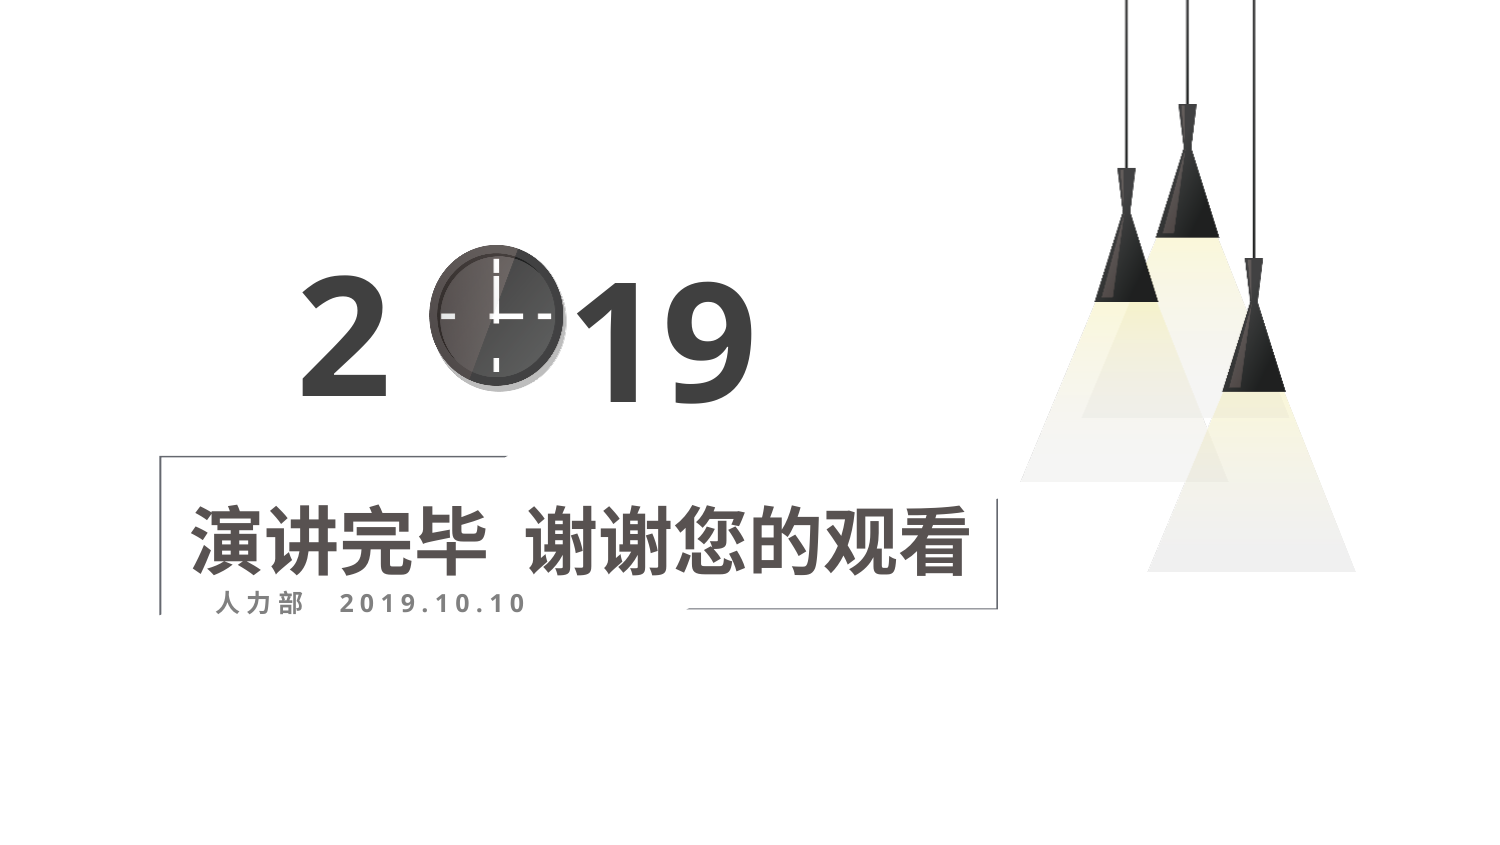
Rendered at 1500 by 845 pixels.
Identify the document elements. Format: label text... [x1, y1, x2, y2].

text_box 人力部 2019.10.10 [201, 574, 540, 626]
text_box 演讲完毕 谢谢您的观看 [174, 468, 989, 592]
text_box [684, 496, 1001, 612]
text_box 19 [552, 188, 774, 443]
picture [1015, 0, 1365, 594]
text_box 2 [281, 182, 408, 438]
text_box [157, 453, 510, 618]
picture [417, 232, 572, 405]
